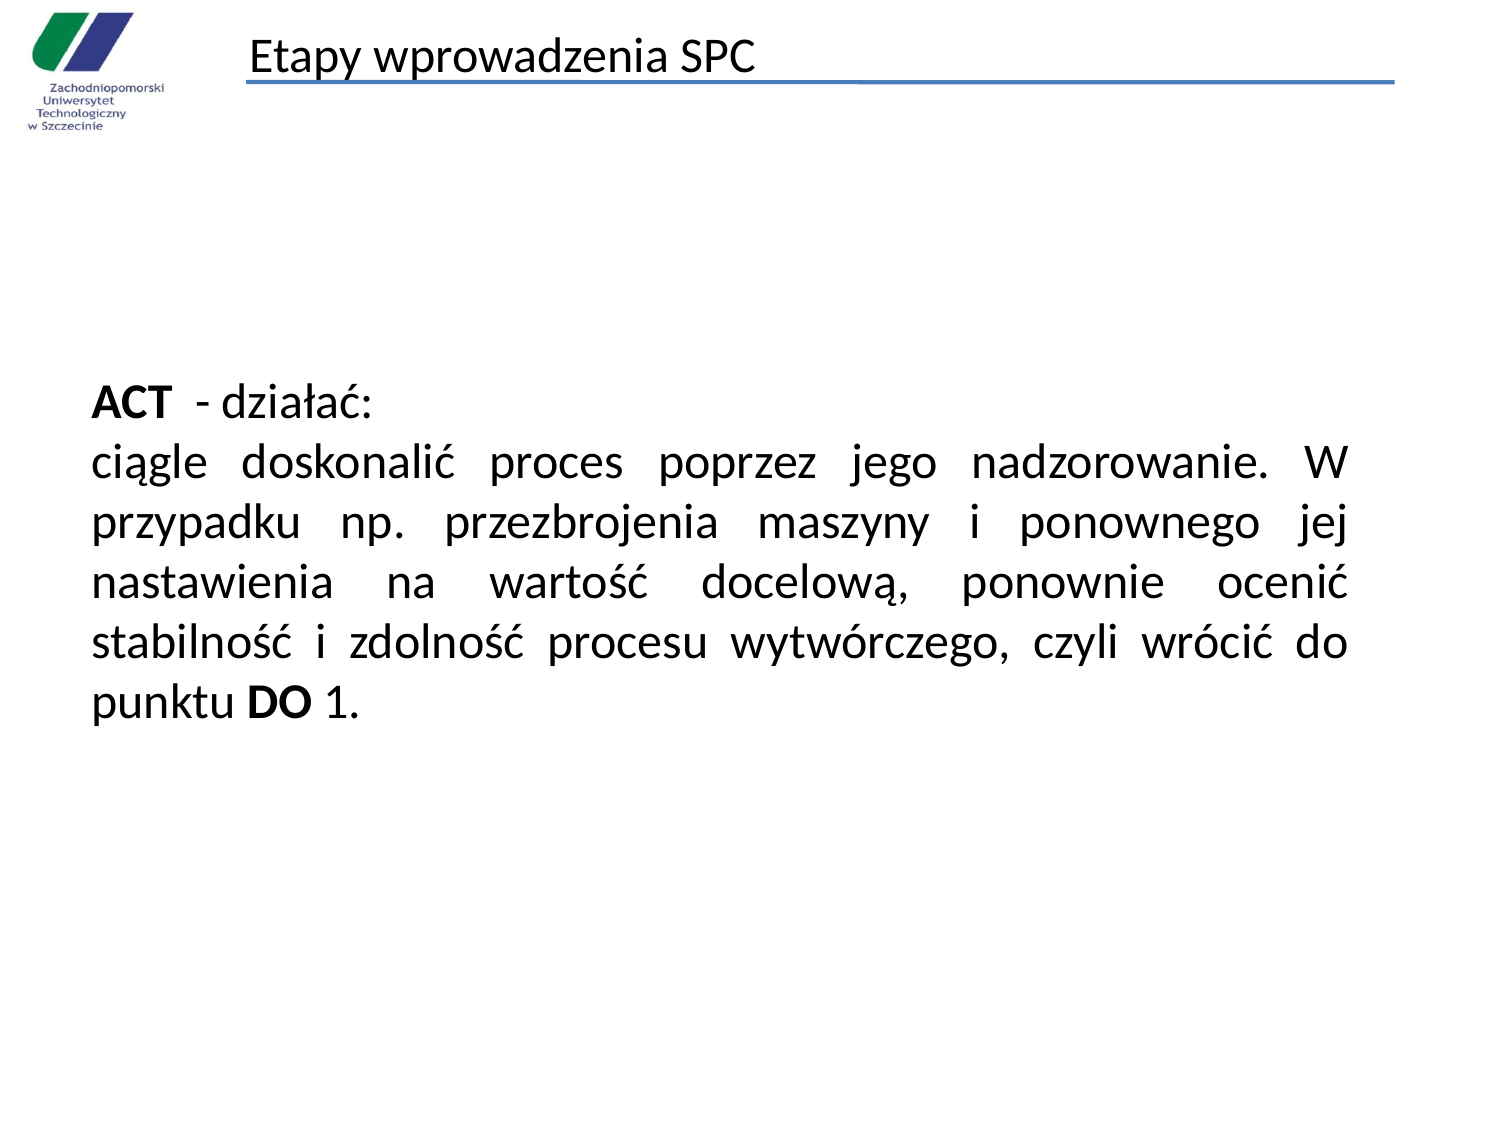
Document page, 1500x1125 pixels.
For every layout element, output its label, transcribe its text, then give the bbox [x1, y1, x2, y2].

title Etapy wprowadzenia SPC [234, 0, 1421, 106]
picture [0, 0, 182, 141]
text_box ACT - działać: ciągle doskonalić proces poprzez jego nadzorowanie. W przypadku np. przezbrojenia maszyny i ponownego jej nastawienia na wartość docelową, ponownie ocenić stabilność i zdolność procesu wytwórczego, czyli wrócić do punktu DO 1. [76, 361, 1365, 737]
